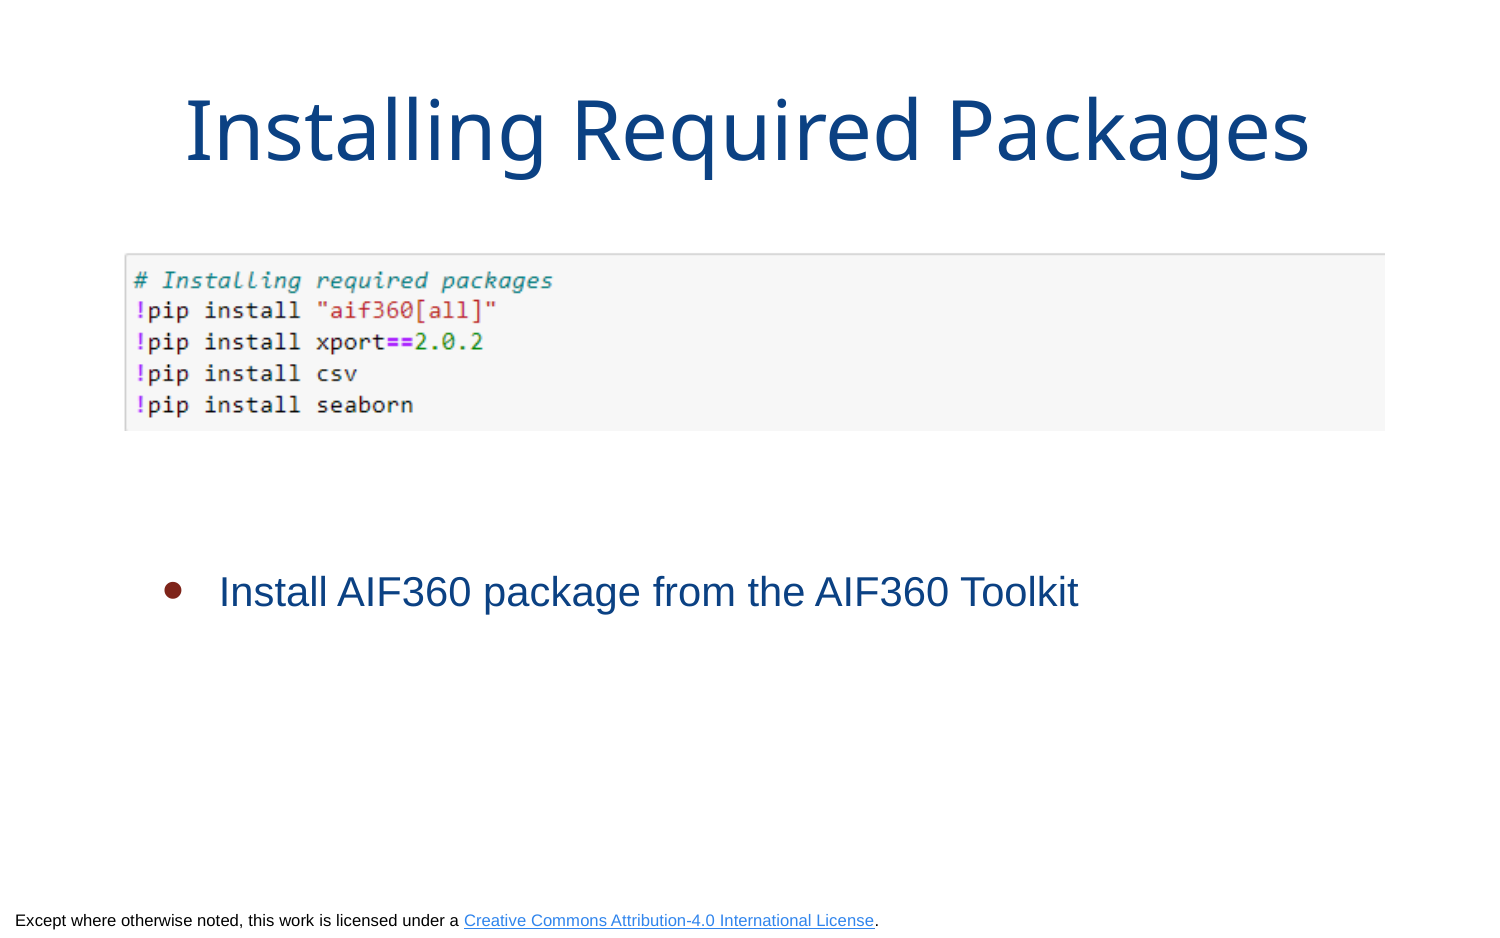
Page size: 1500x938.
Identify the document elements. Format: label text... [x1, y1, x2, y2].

title Installing Required Packages [96, 64, 1402, 193]
picture [115, 242, 1385, 432]
list Install AIF360 package from the AIF360 Toolkit [115, 559, 1385, 859]
